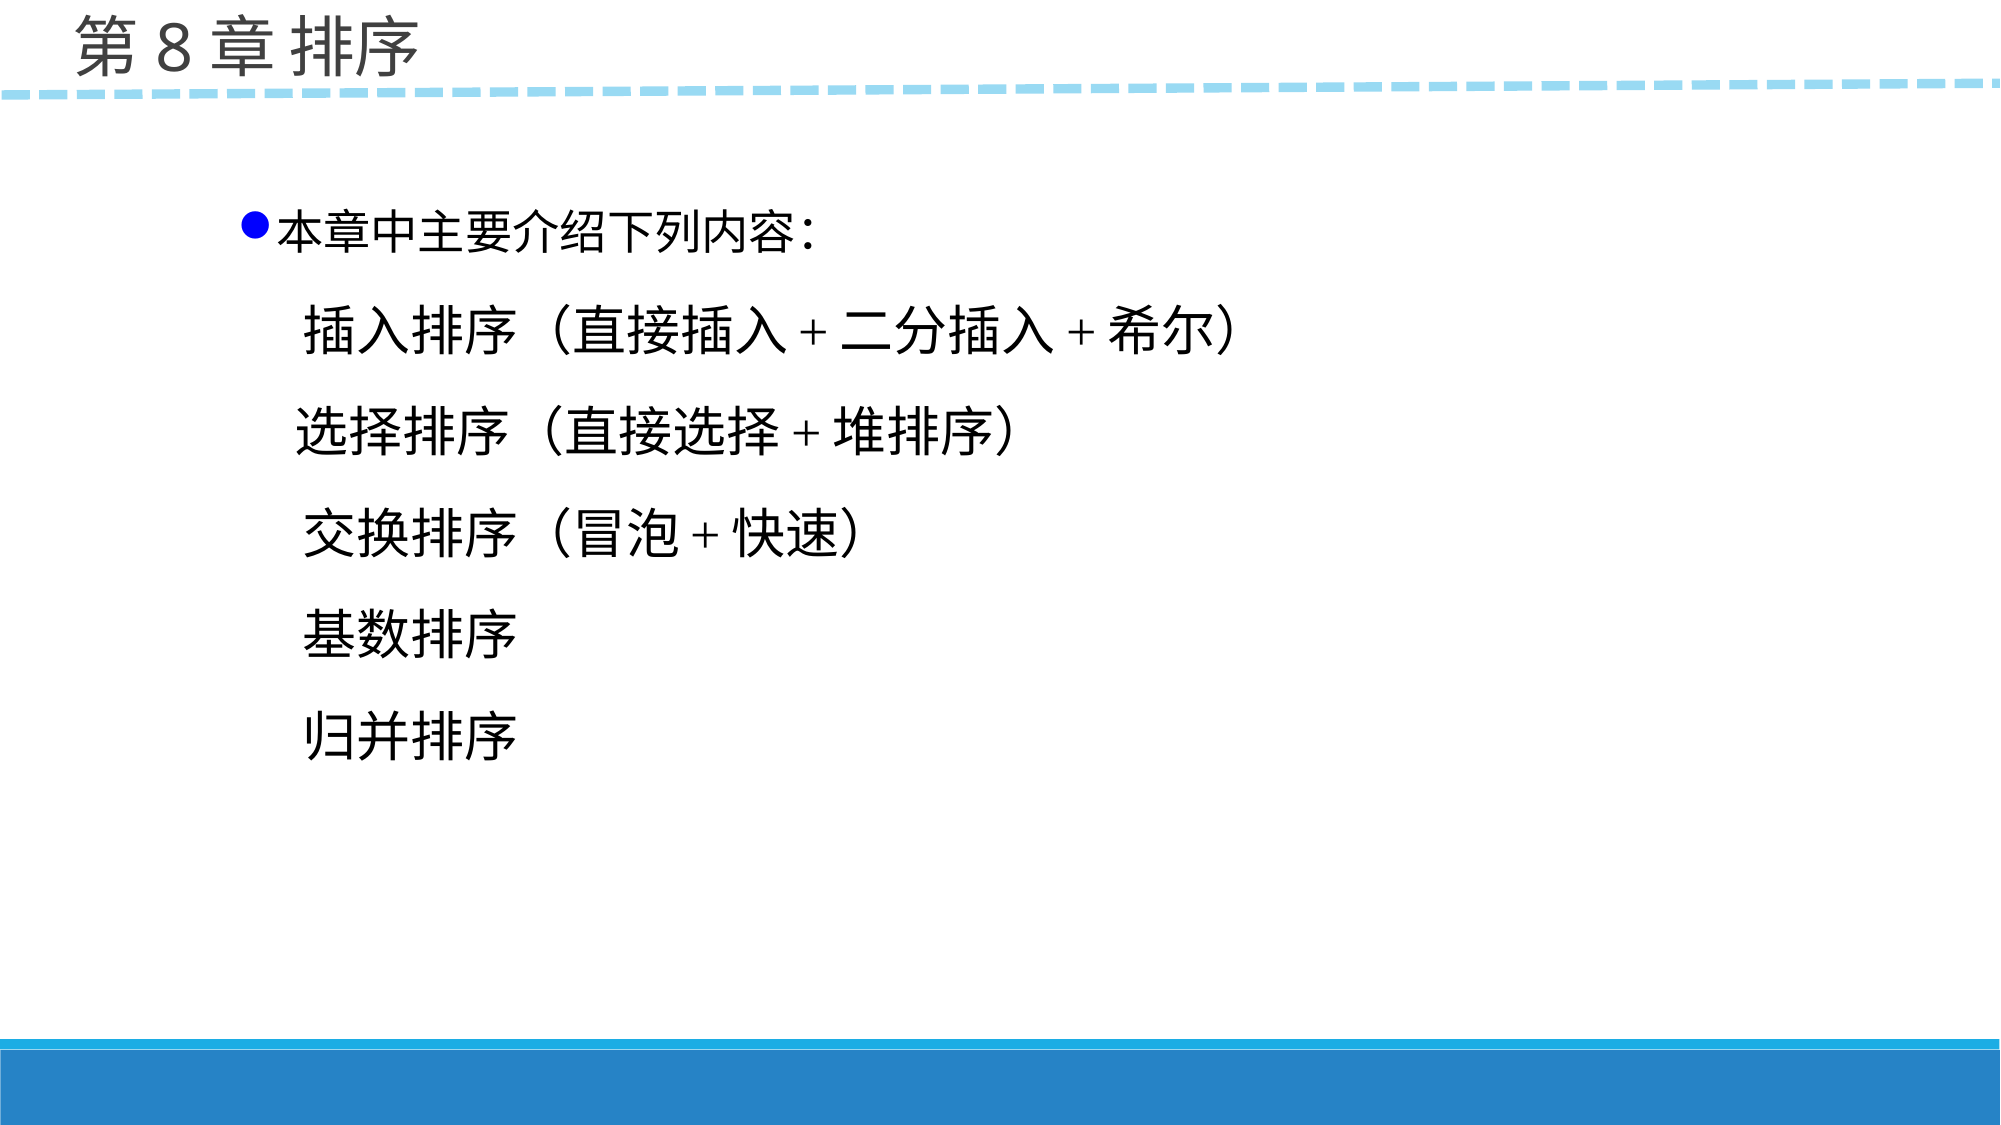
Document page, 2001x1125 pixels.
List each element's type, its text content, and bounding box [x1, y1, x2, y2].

text_box 第8章 排序 [57, 24, 762, 78]
text_box 本章中主要介绍下列内容： 插入排序（直接插入+二分插入+希尔） 选择排序（直接选择+堆排序） 交换排序（冒泡+快速） 基数排序 归并排序 [161, 172, 1297, 848]
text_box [1, 82, 2000, 96]
